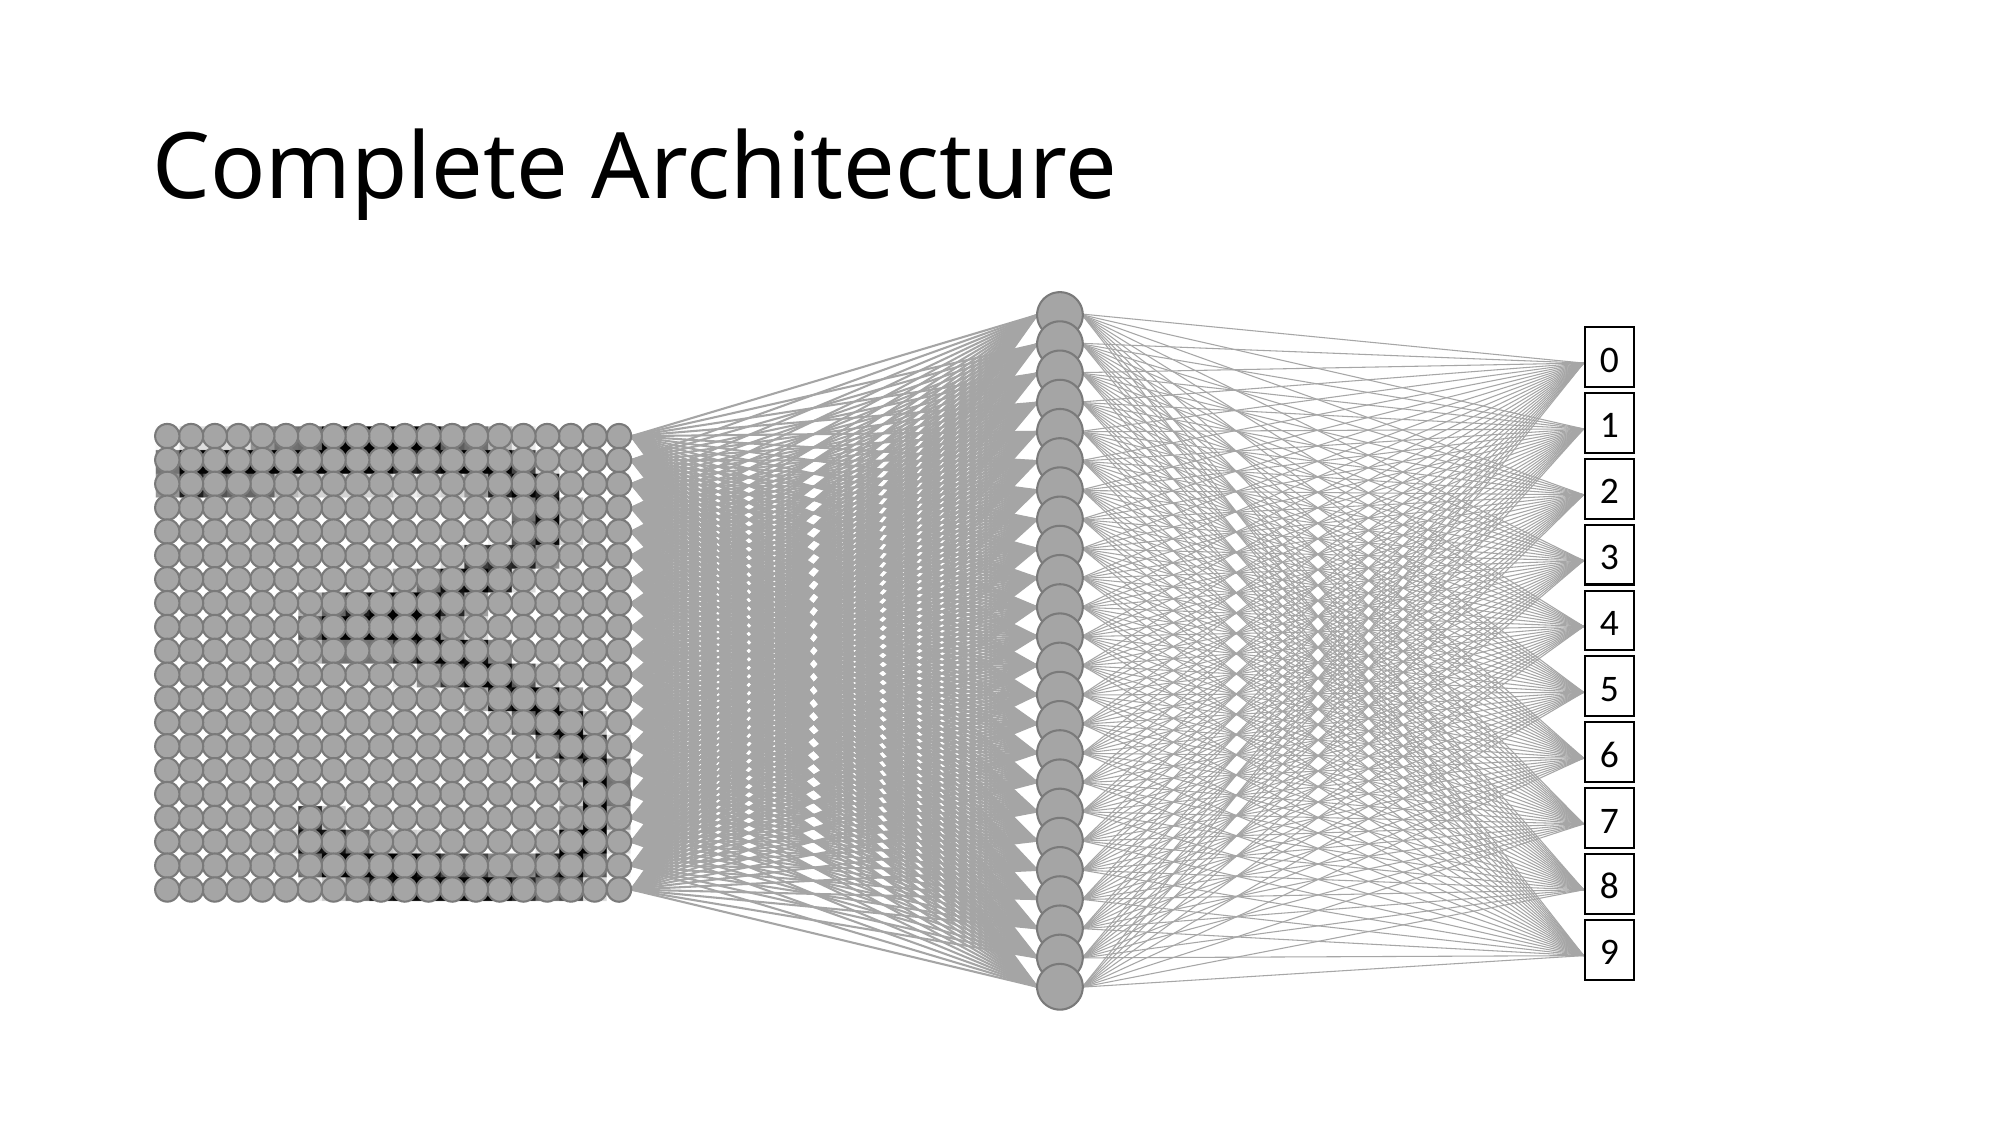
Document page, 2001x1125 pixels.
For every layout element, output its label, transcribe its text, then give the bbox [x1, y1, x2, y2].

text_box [180, 423, 204, 902]
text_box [1083, 665, 1584, 695]
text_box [1083, 695, 1584, 724]
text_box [1083, 373, 1584, 402]
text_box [1083, 899, 1584, 928]
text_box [370, 423, 394, 902]
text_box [394, 423, 417, 902]
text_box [1083, 782, 1584, 811]
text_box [631, 314, 1037, 987]
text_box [1083, 724, 1584, 753]
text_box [1083, 578, 1584, 607]
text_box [275, 423, 299, 902]
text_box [155, 423, 180, 902]
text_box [1083, 461, 1584, 490]
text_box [1083, 432, 1584, 461]
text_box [1083, 315, 1584, 344]
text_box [1083, 753, 1584, 782]
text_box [1083, 955, 1584, 988]
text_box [1083, 519, 1584, 548]
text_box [1083, 811, 1584, 840]
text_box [536, 423, 560, 902]
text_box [1083, 402, 1584, 432]
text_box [299, 423, 322, 902]
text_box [322, 423, 346, 902]
picture [137, 394, 631, 930]
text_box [1083, 636, 1584, 665]
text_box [560, 423, 584, 902]
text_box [512, 423, 536, 902]
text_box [1584, 327, 1635, 981]
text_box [584, 423, 607, 902]
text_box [441, 423, 465, 902]
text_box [1083, 928, 1584, 955]
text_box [227, 423, 251, 902]
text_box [1083, 840, 1584, 870]
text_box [204, 423, 227, 902]
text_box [1083, 548, 1584, 578]
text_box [1083, 344, 1584, 373]
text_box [1083, 870, 1584, 899]
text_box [251, 423, 275, 902]
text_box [465, 423, 489, 902]
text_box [489, 423, 512, 902]
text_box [1083, 607, 1584, 636]
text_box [1037, 292, 1083, 1010]
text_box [1083, 490, 1584, 519]
title Complete Architecture [137, 59, 1863, 278]
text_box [417, 423, 441, 902]
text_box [346, 423, 370, 902]
